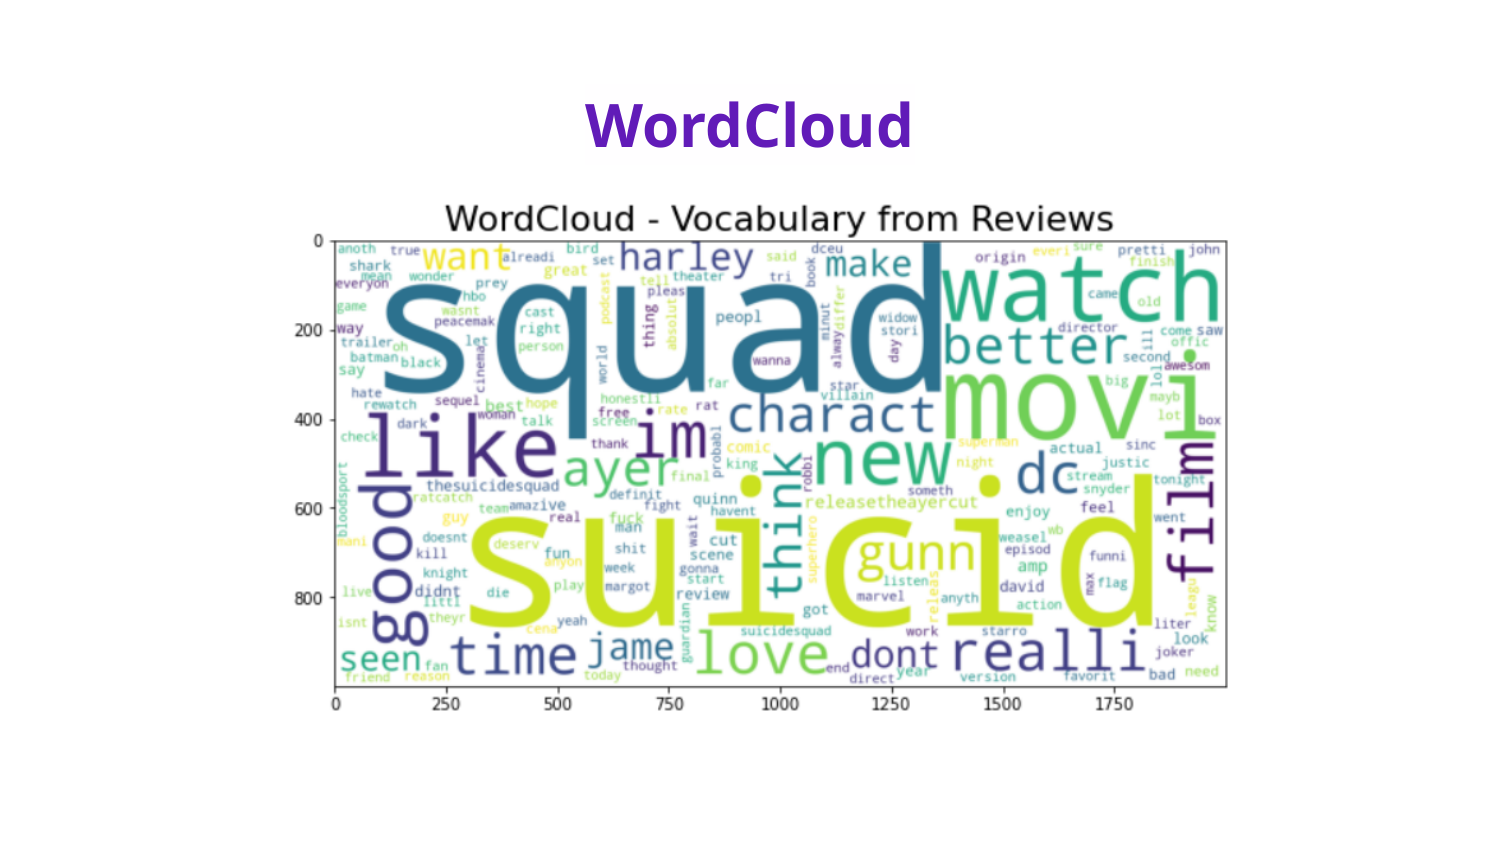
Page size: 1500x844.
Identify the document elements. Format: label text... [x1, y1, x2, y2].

title WordCloud [51, 72, 1449, 176]
picture [274, 200, 1250, 769]
